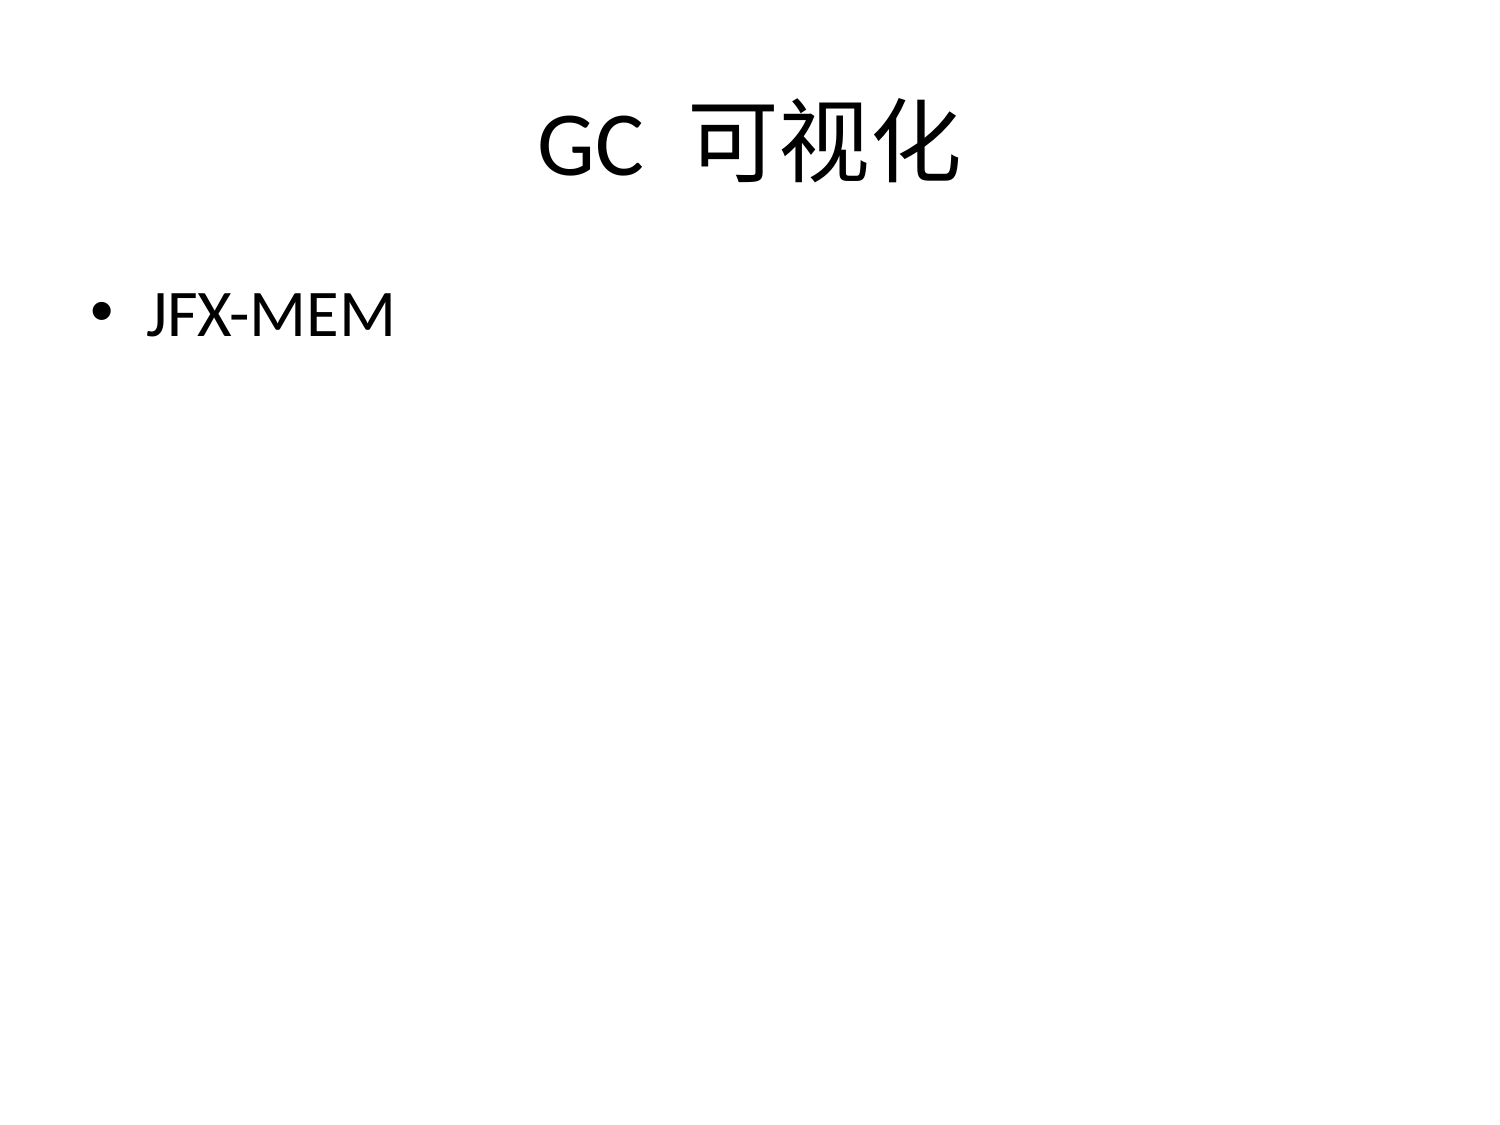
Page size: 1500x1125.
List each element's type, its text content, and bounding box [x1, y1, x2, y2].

list JFX-MEM [75, 262, 1425, 1005]
title GC 可视化 [75, 45, 1425, 233]
